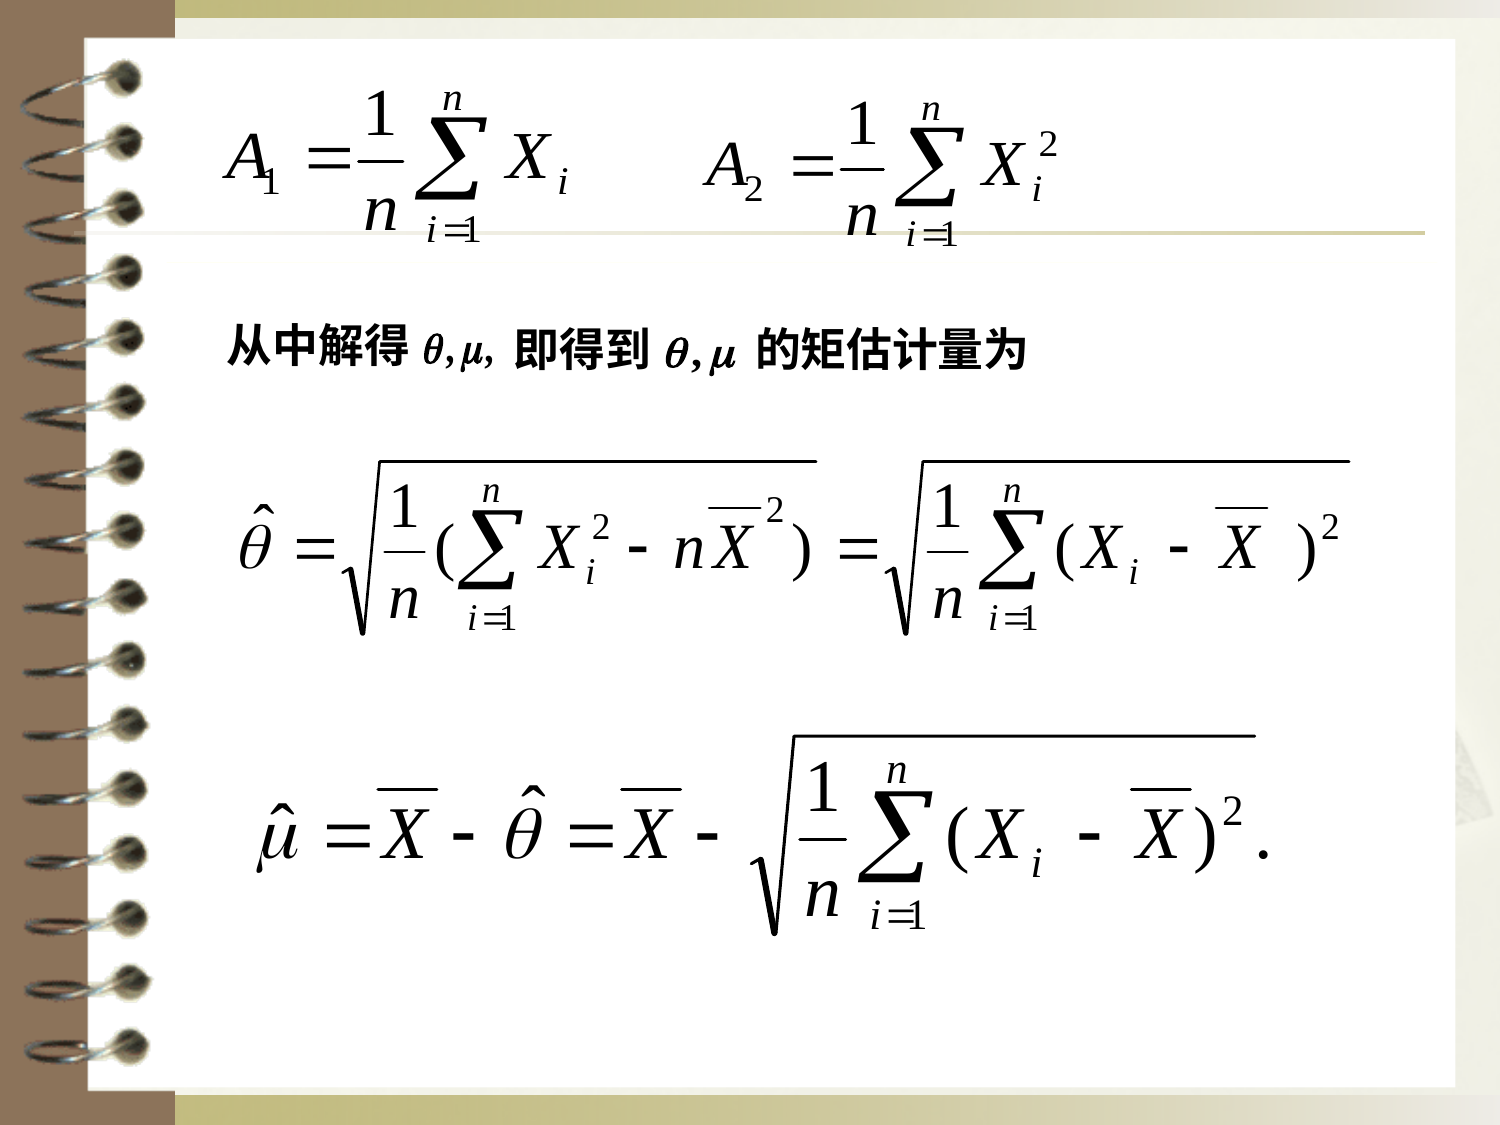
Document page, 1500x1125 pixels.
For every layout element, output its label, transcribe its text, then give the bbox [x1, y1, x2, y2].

text_box 的矩估计量为 [743, 314, 1042, 382]
picture [0, 0, 175, 1125]
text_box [209, 65, 621, 257]
text_box 即得到 [502, 314, 664, 382]
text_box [241, 715, 1284, 952]
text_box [229, 443, 1365, 650]
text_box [658, 326, 745, 386]
text_box 从中解得 [215, 310, 422, 378]
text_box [417, 322, 500, 382]
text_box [690, 77, 1097, 261]
